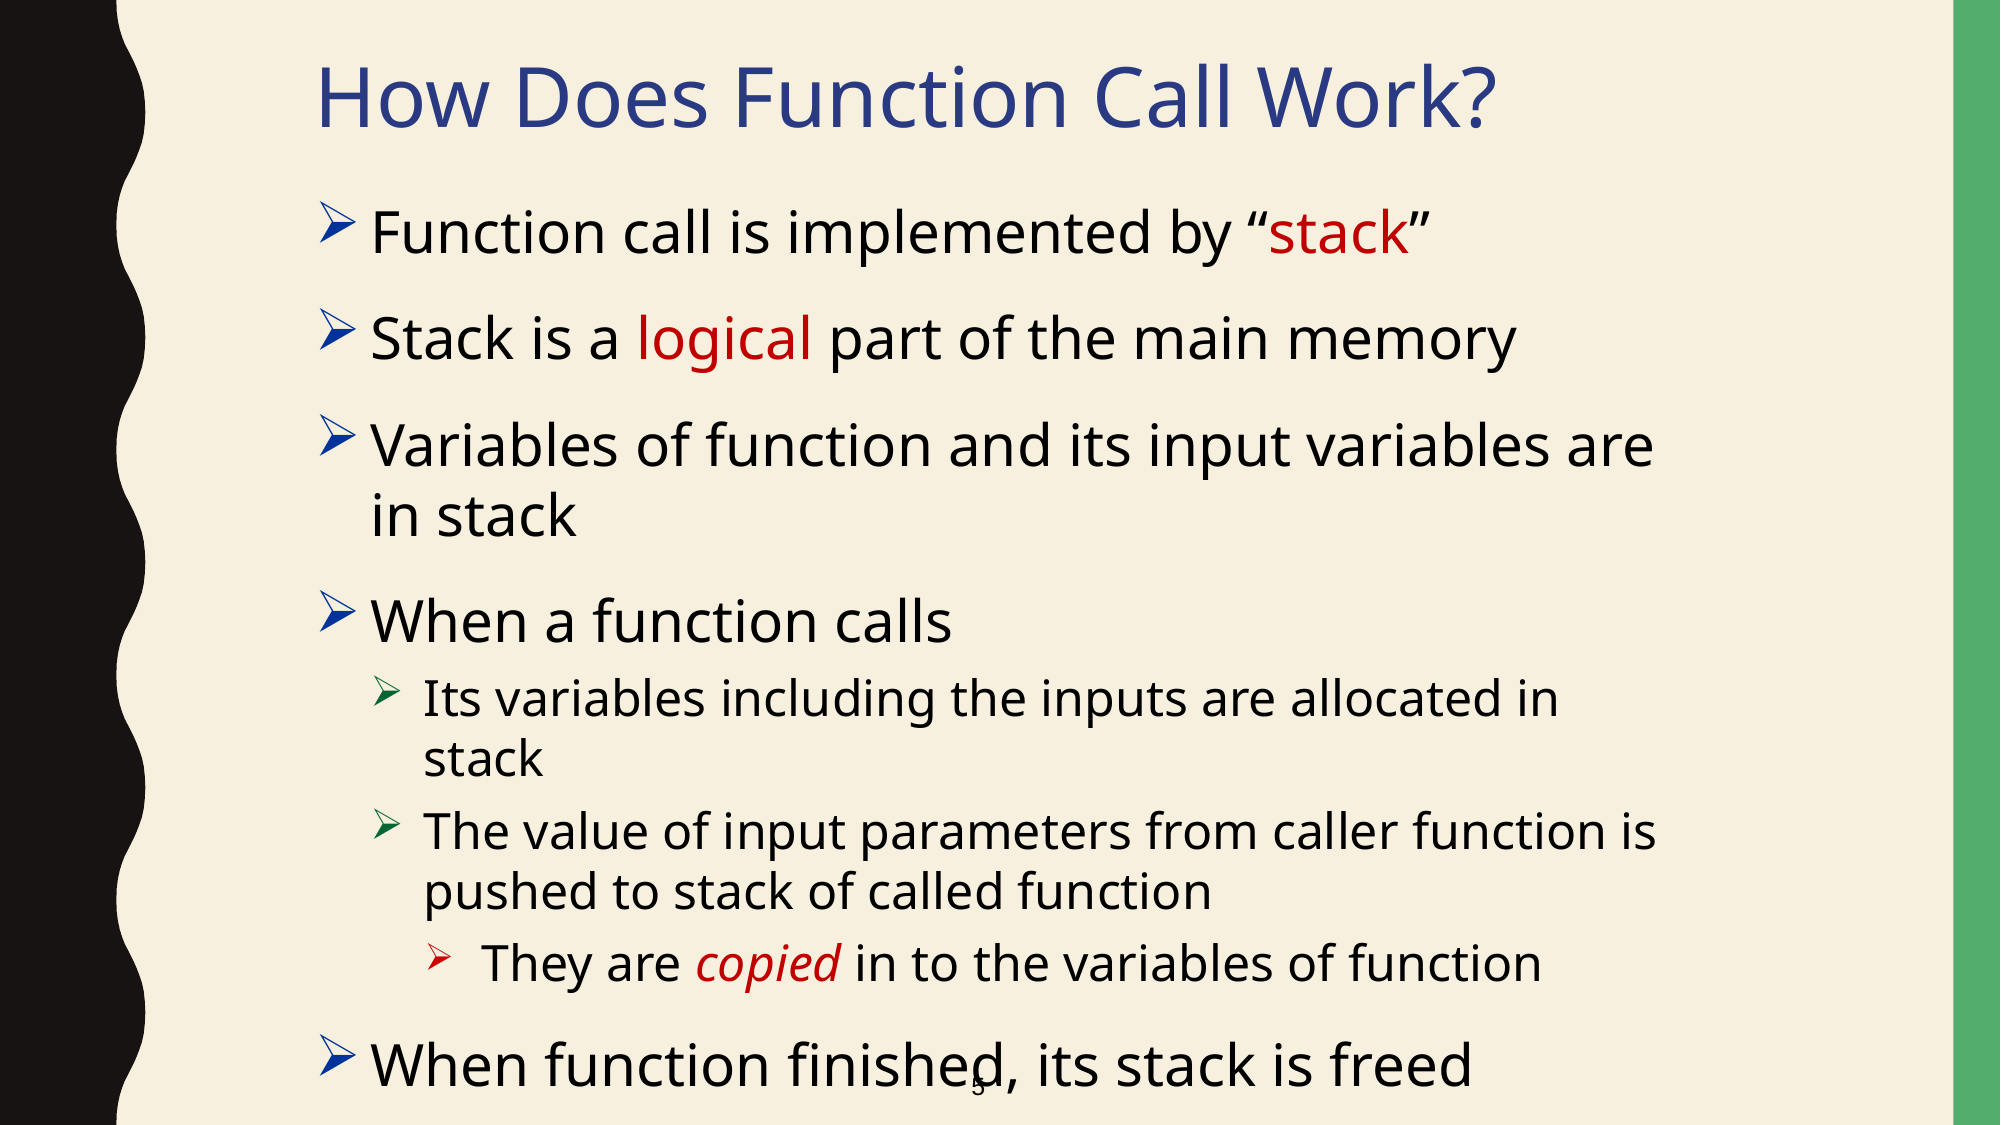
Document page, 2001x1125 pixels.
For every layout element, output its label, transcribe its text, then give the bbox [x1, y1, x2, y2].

text_box How Does Function Call Work? [299, 26, 1624, 152]
text_box Function call is implemented by “stack” Stack is a logical part of the main memory Variables of function and its input variables are in stack When a function calls Its variables including the inputs are allocated in stack The value of input parameters from caller function is pushed to stack of called function They are copied in to the variables of function When function finished, its stack is freed [300, 187, 1675, 1038]
text_box 5 [900, 1062, 1000, 1103]
